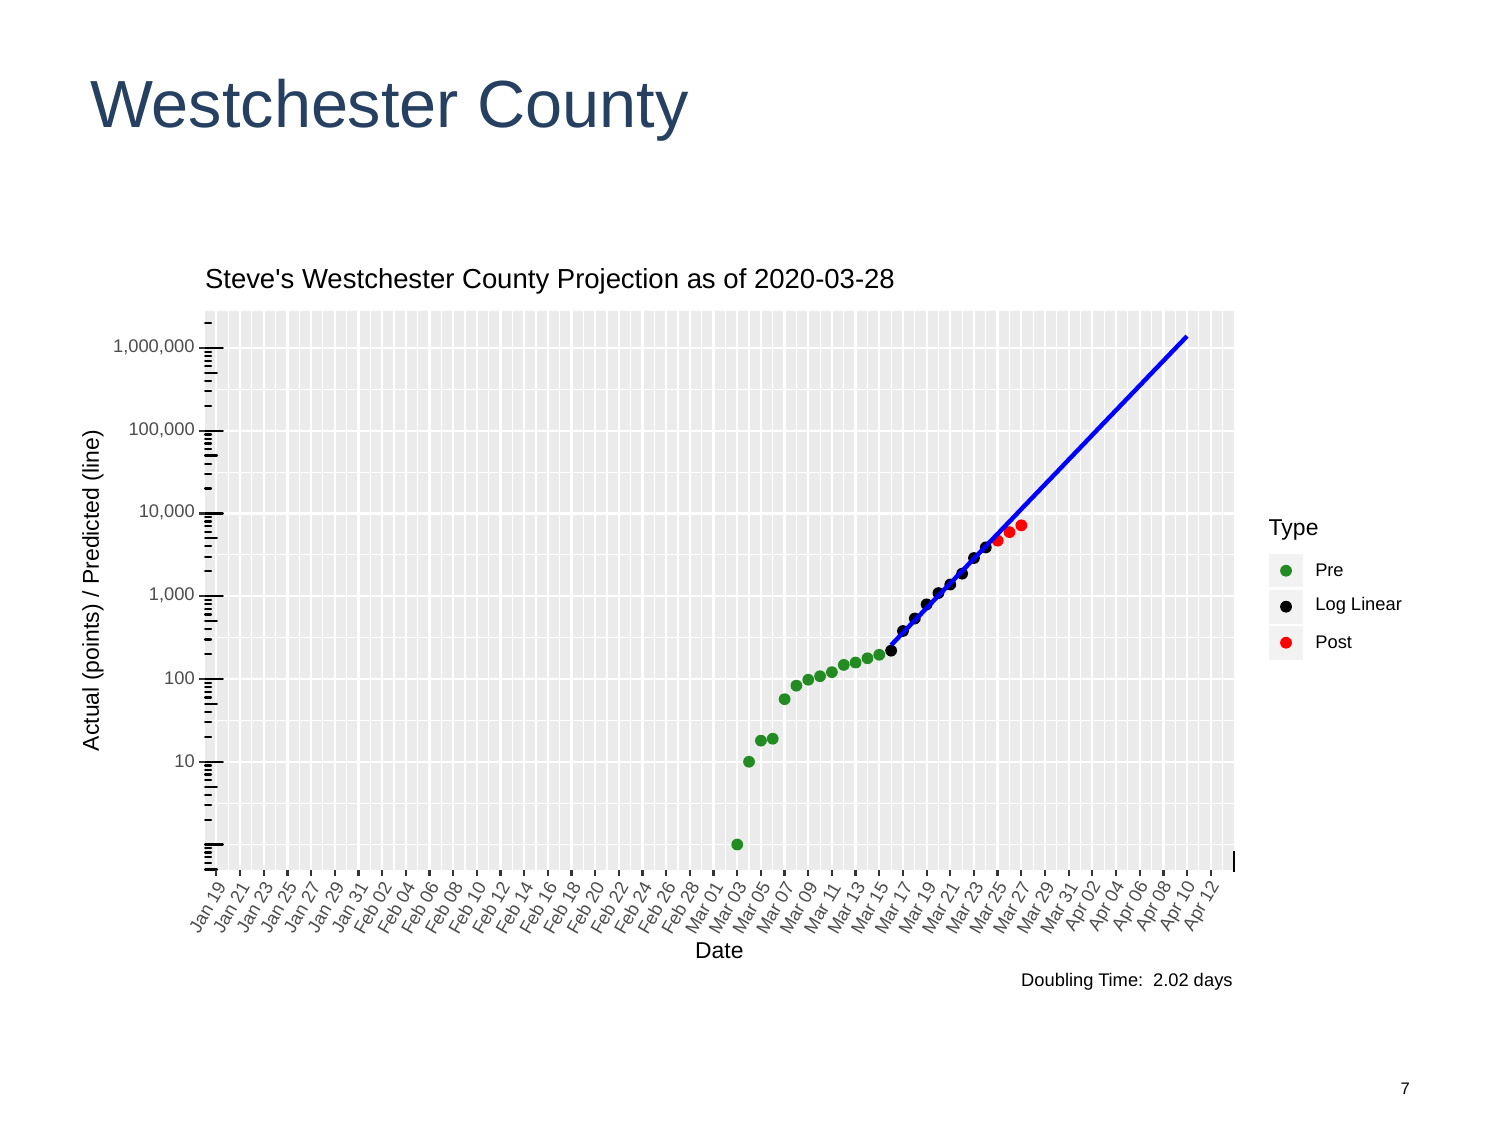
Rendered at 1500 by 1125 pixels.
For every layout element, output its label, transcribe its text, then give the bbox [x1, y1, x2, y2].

slide_number 7 [1306, 1057, 1425, 1118]
title Westchester County [75, 7, 1425, 195]
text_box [74, 262, 1426, 1006]
